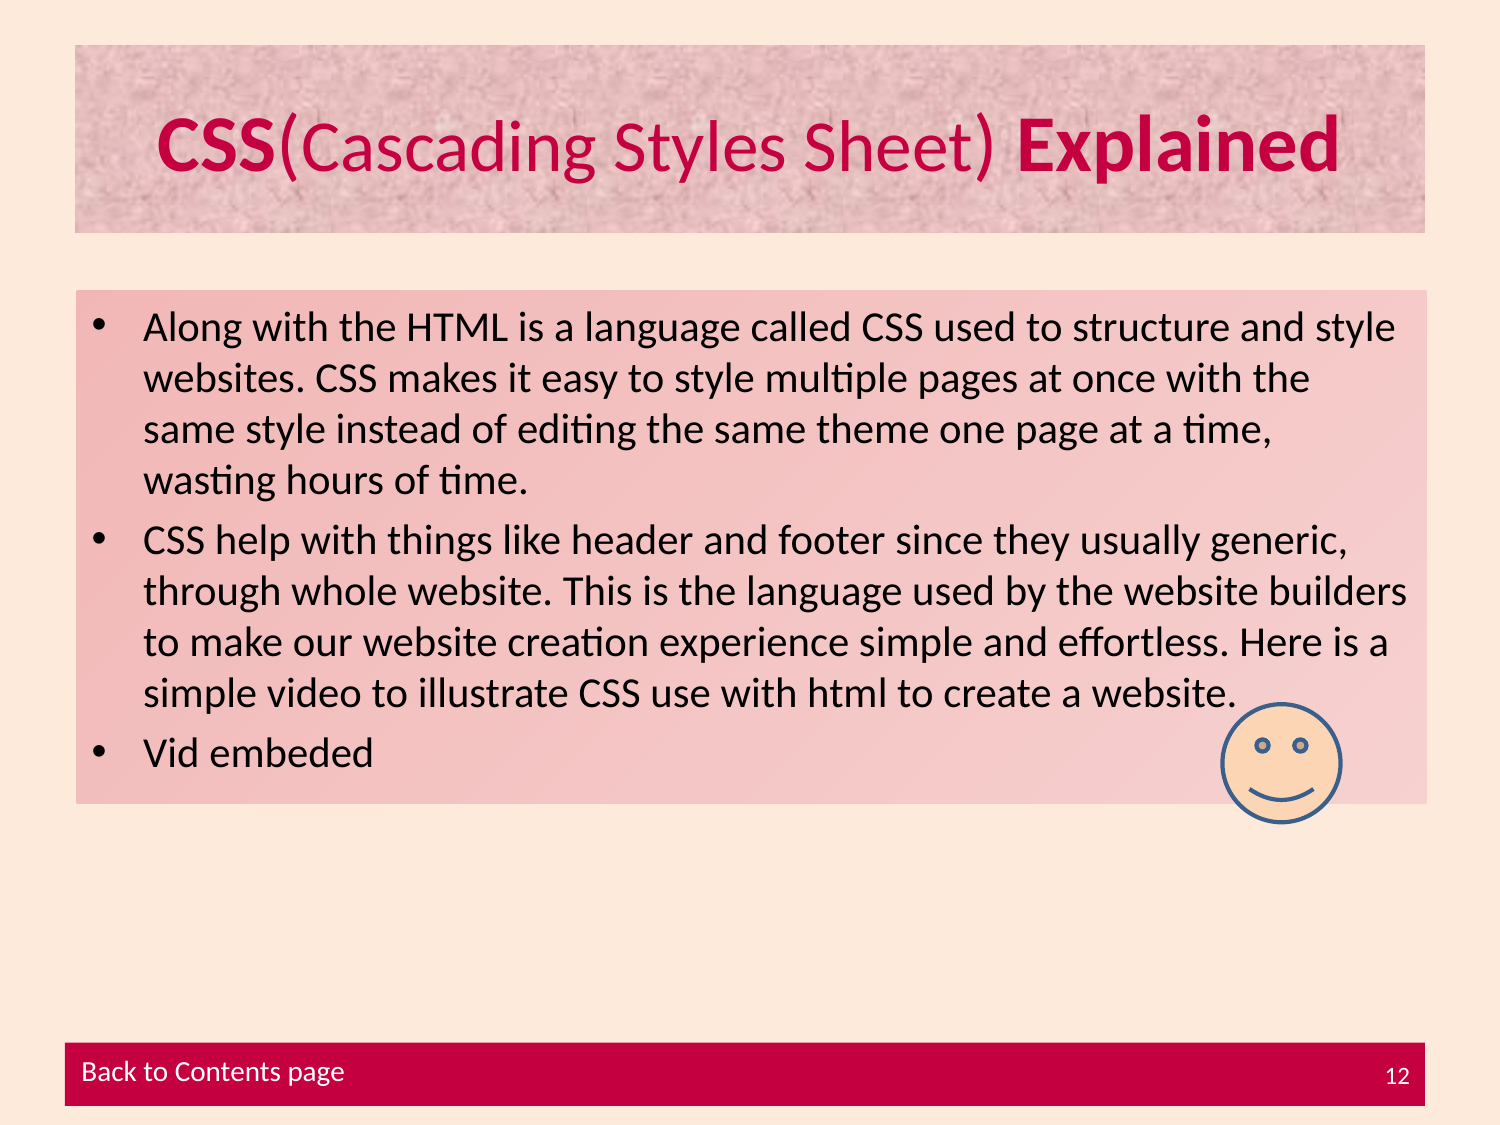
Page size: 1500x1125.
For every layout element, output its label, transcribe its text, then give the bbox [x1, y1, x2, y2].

title CSS(Cascading Styles Sheet) Explained [75, 45, 1425, 233]
slide_number 12 [64, 1042, 1425, 1106]
text_box Back to Contents page [66, 1044, 360, 1095]
list Along with the HTML is a language called CSS used to structure and style websites. CSS makes it easy to style multiple pages at once with the same style instead of editing the same theme one page at a time, wasting hours of time. CSS help with things like header and footer since they usually generic, through whole website. This is the language used by the website builders to make our website creation experience simple and effortless. Here is a simple video to illustrate CSS use with html to create a website. Vid embeded [76, 290, 1427, 804]
text_box [1220, 702, 1343, 825]
